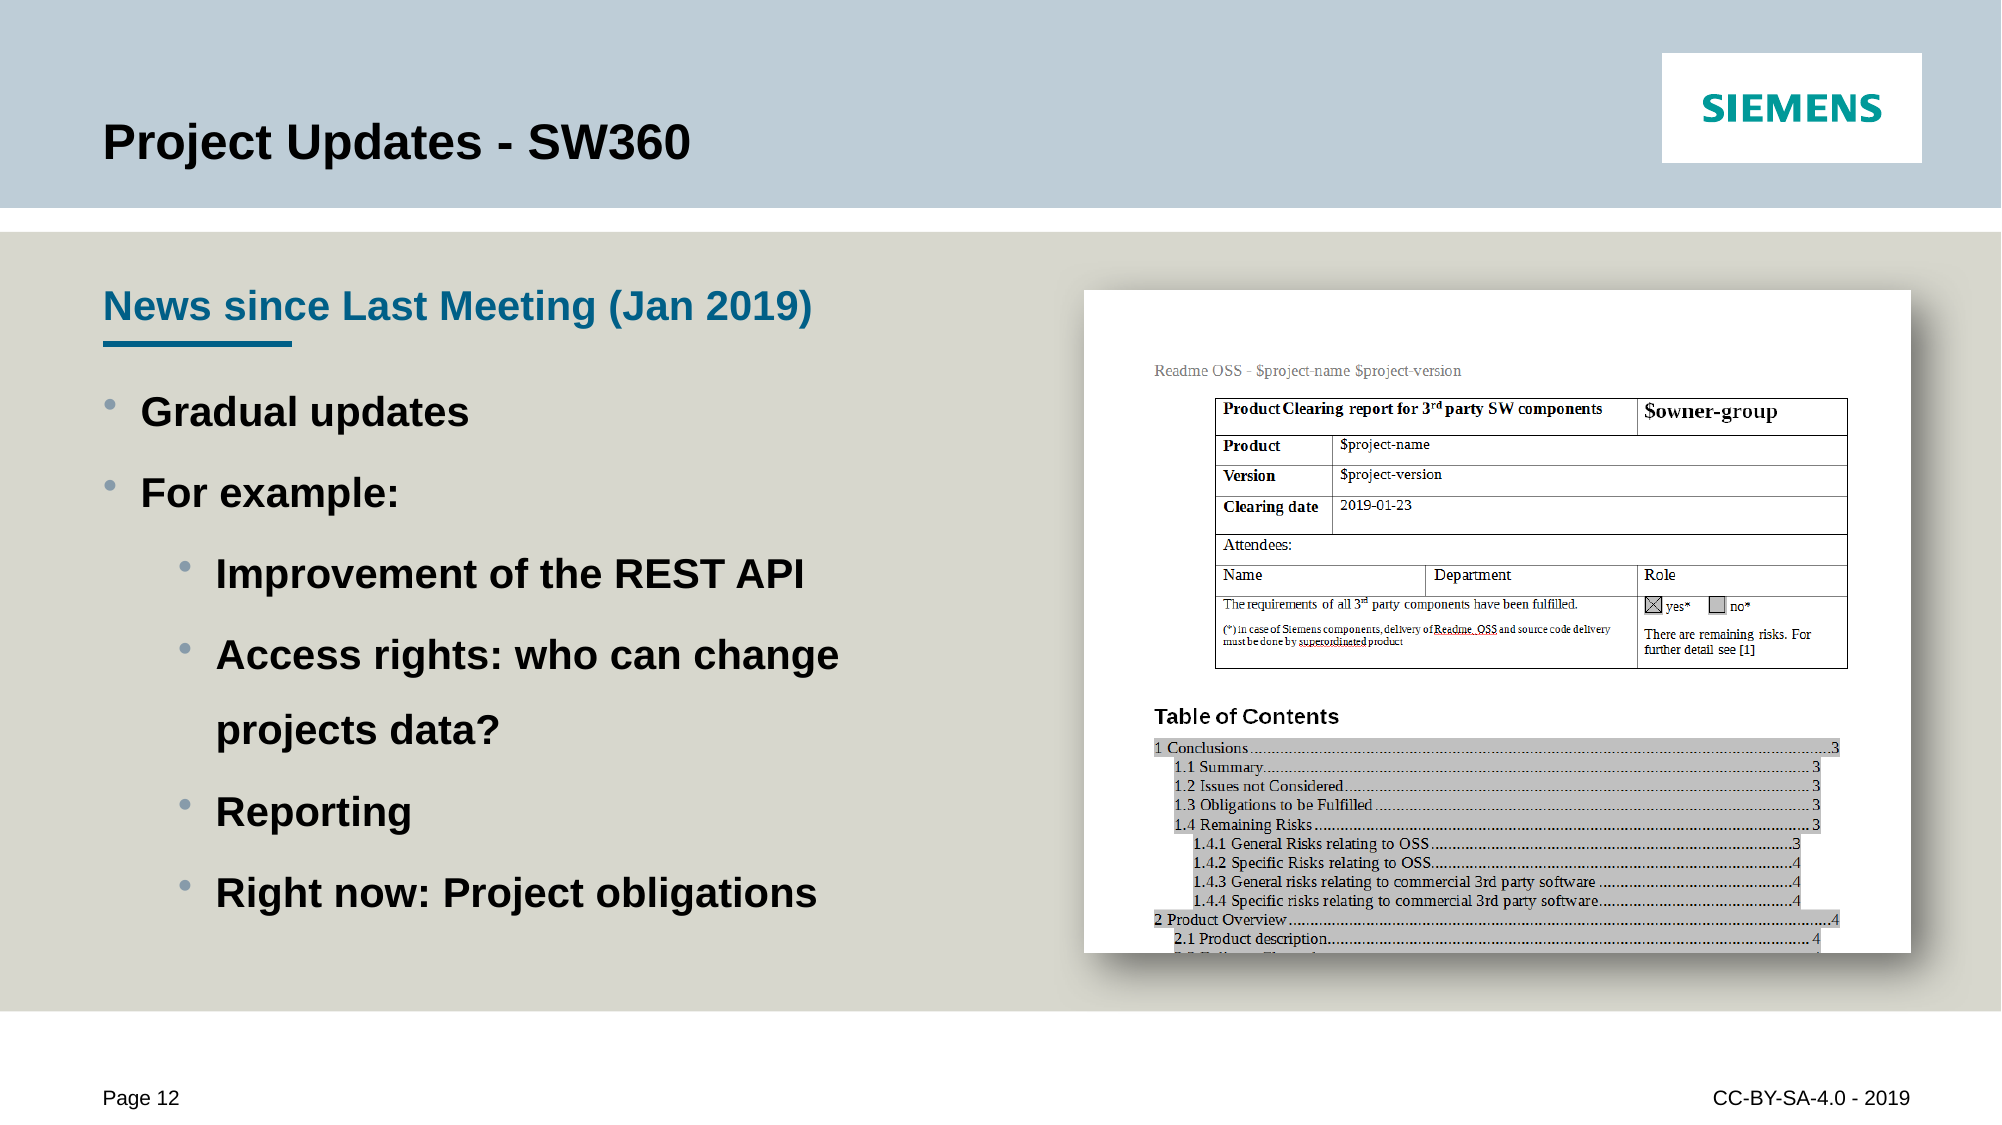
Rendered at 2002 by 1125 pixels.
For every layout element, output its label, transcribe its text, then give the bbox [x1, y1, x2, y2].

text_box Gradual updates For example: Improvement of the REST API Access rights: who can change projects data? Reporting Right now: Project obligations [103, 359, 926, 916]
title Project Updates - SW360 [0, 0, 2001, 209]
text_box [0, 231, 2001, 1012]
text_box [102, 330, 1013, 953]
picture [1084, 290, 1911, 953]
text_box News since Last Meeting (Jan 2019) [102, 278, 1101, 330]
